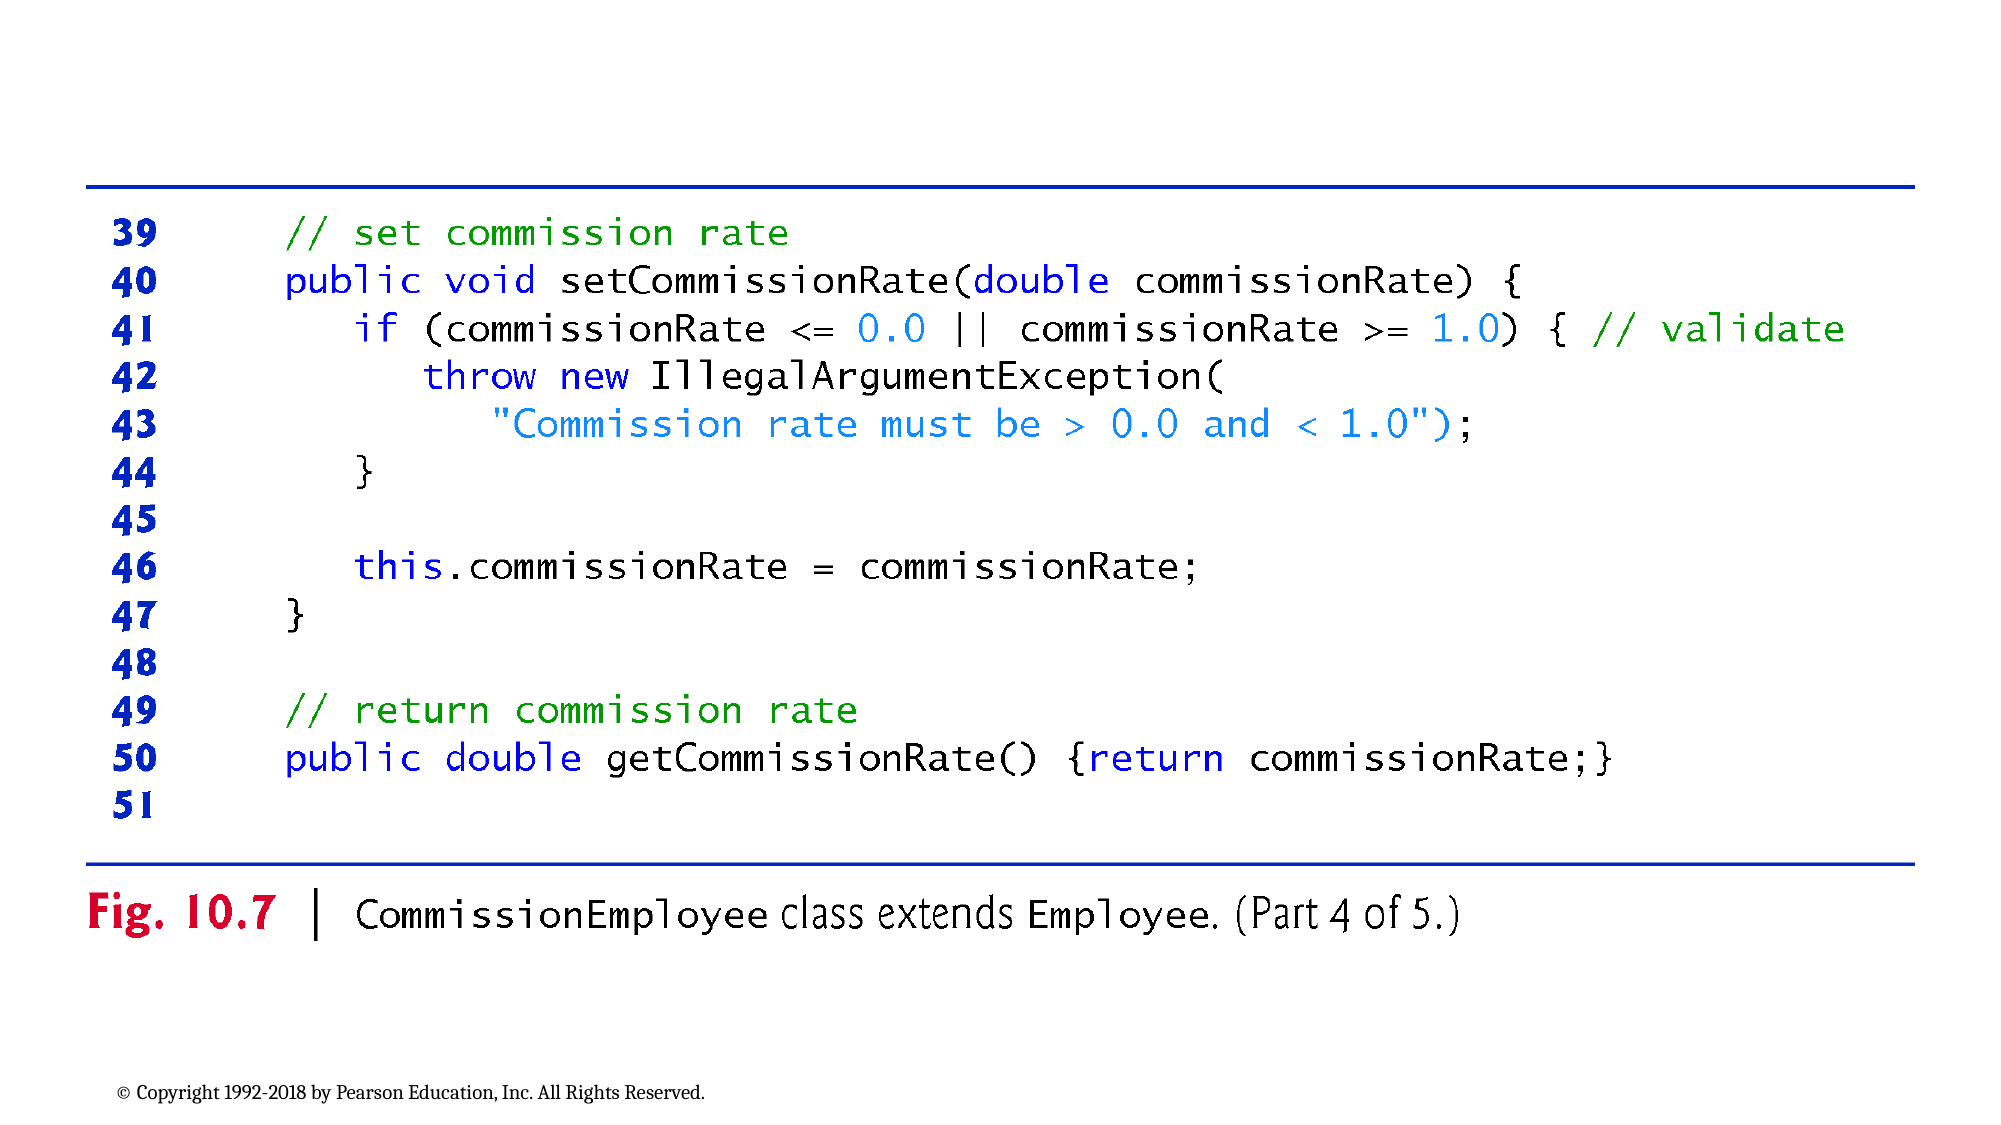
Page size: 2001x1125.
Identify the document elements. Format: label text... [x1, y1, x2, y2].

footer © Copyright 1992-2018 by Pearson Education, Inc. All Rights Reserved. [99, 1051, 1473, 1112]
picture [0, 99, 2000, 1026]
